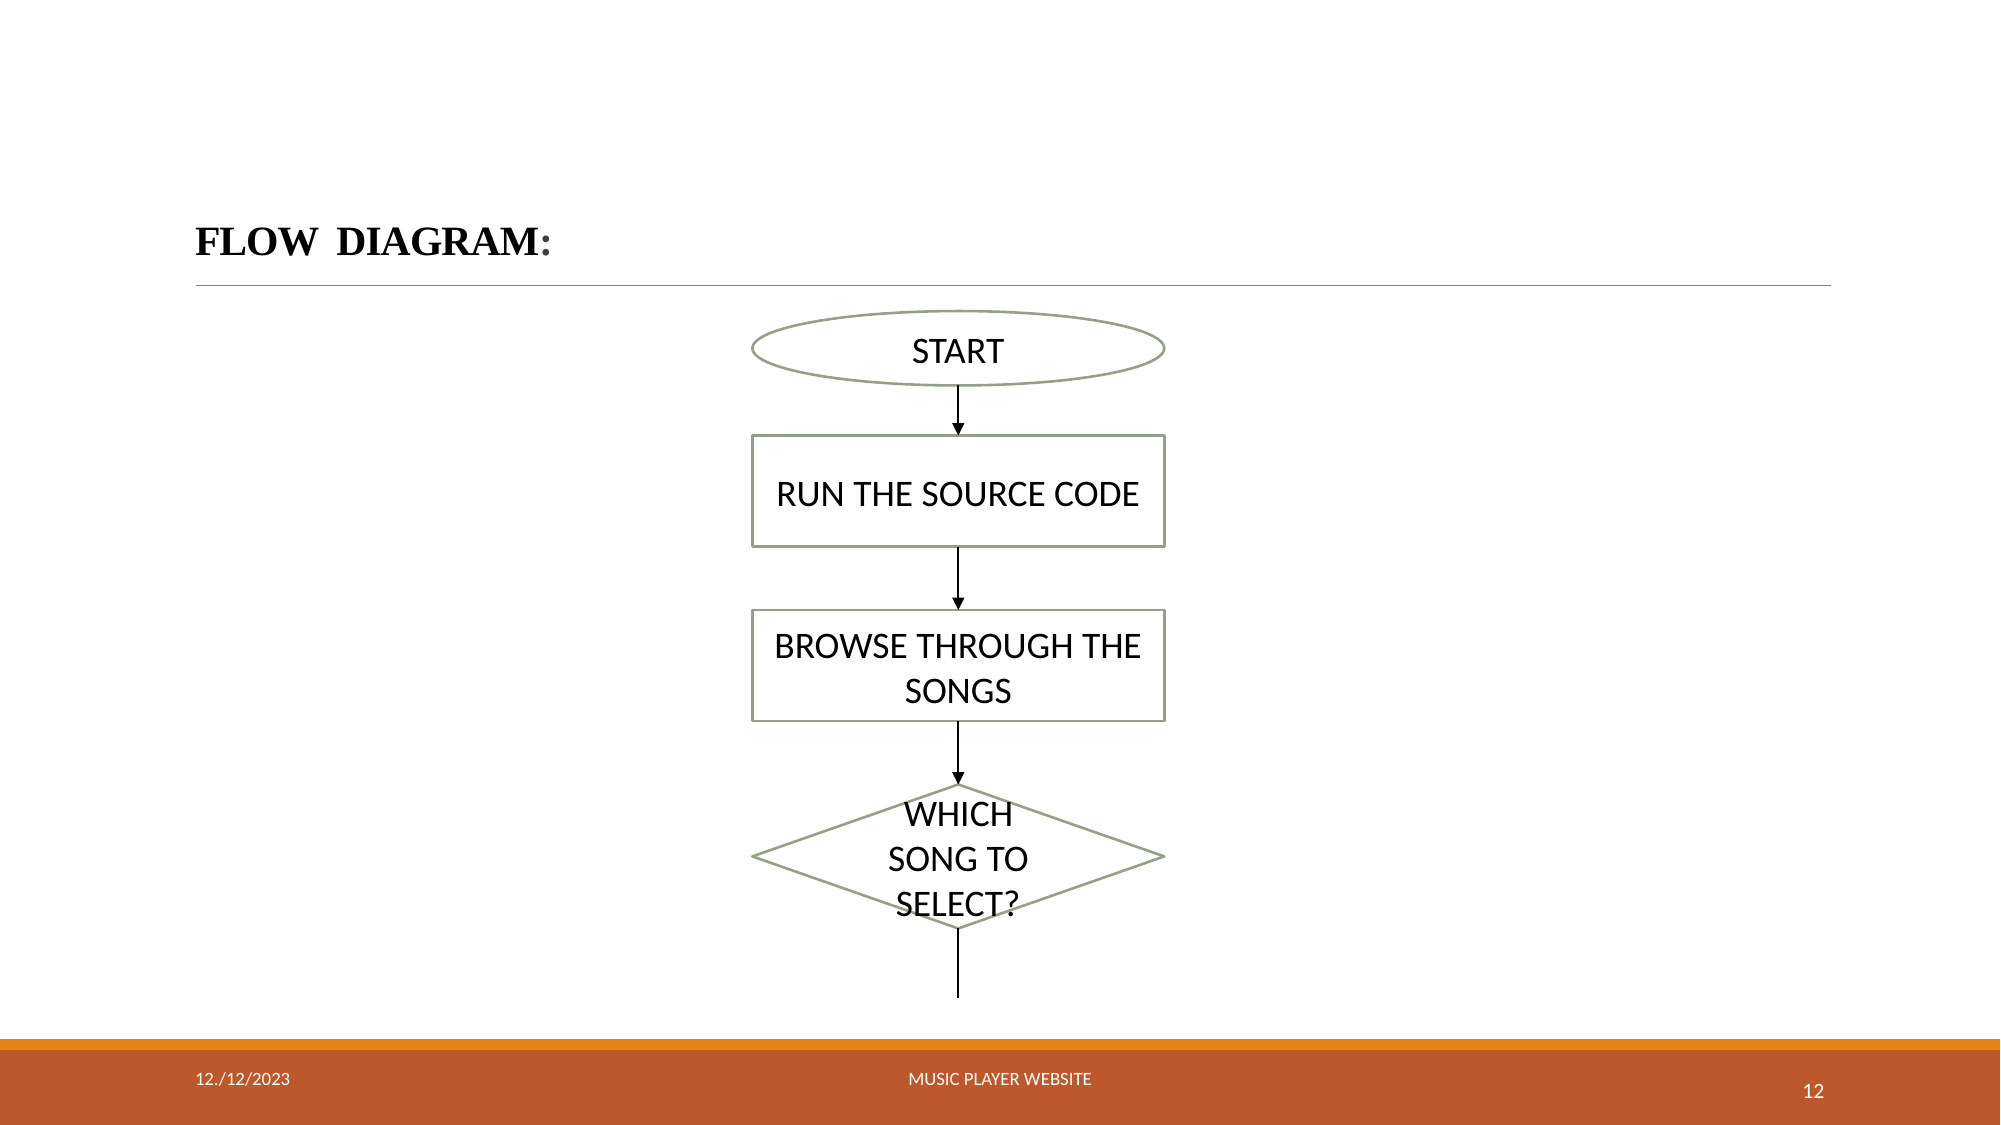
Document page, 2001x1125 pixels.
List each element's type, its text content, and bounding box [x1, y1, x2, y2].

slide_number 12./12/2023 [180, 1059, 586, 1120]
title FLOW DIAGRAM: [180, 47, 1830, 272]
text_box BROWSE THROUGH THE SONGS [751, 609, 1166, 722]
text_box WHICH SONG TO SELECT? [751, 784, 1166, 930]
slide_number 12 [1624, 1059, 1840, 1120]
text_box RUN THE SOURCE CODE [751, 434, 1166, 548]
footer MUSIC PLAYER WEBSITE [604, 1059, 1396, 1120]
text_box START [751, 309, 1166, 387]
